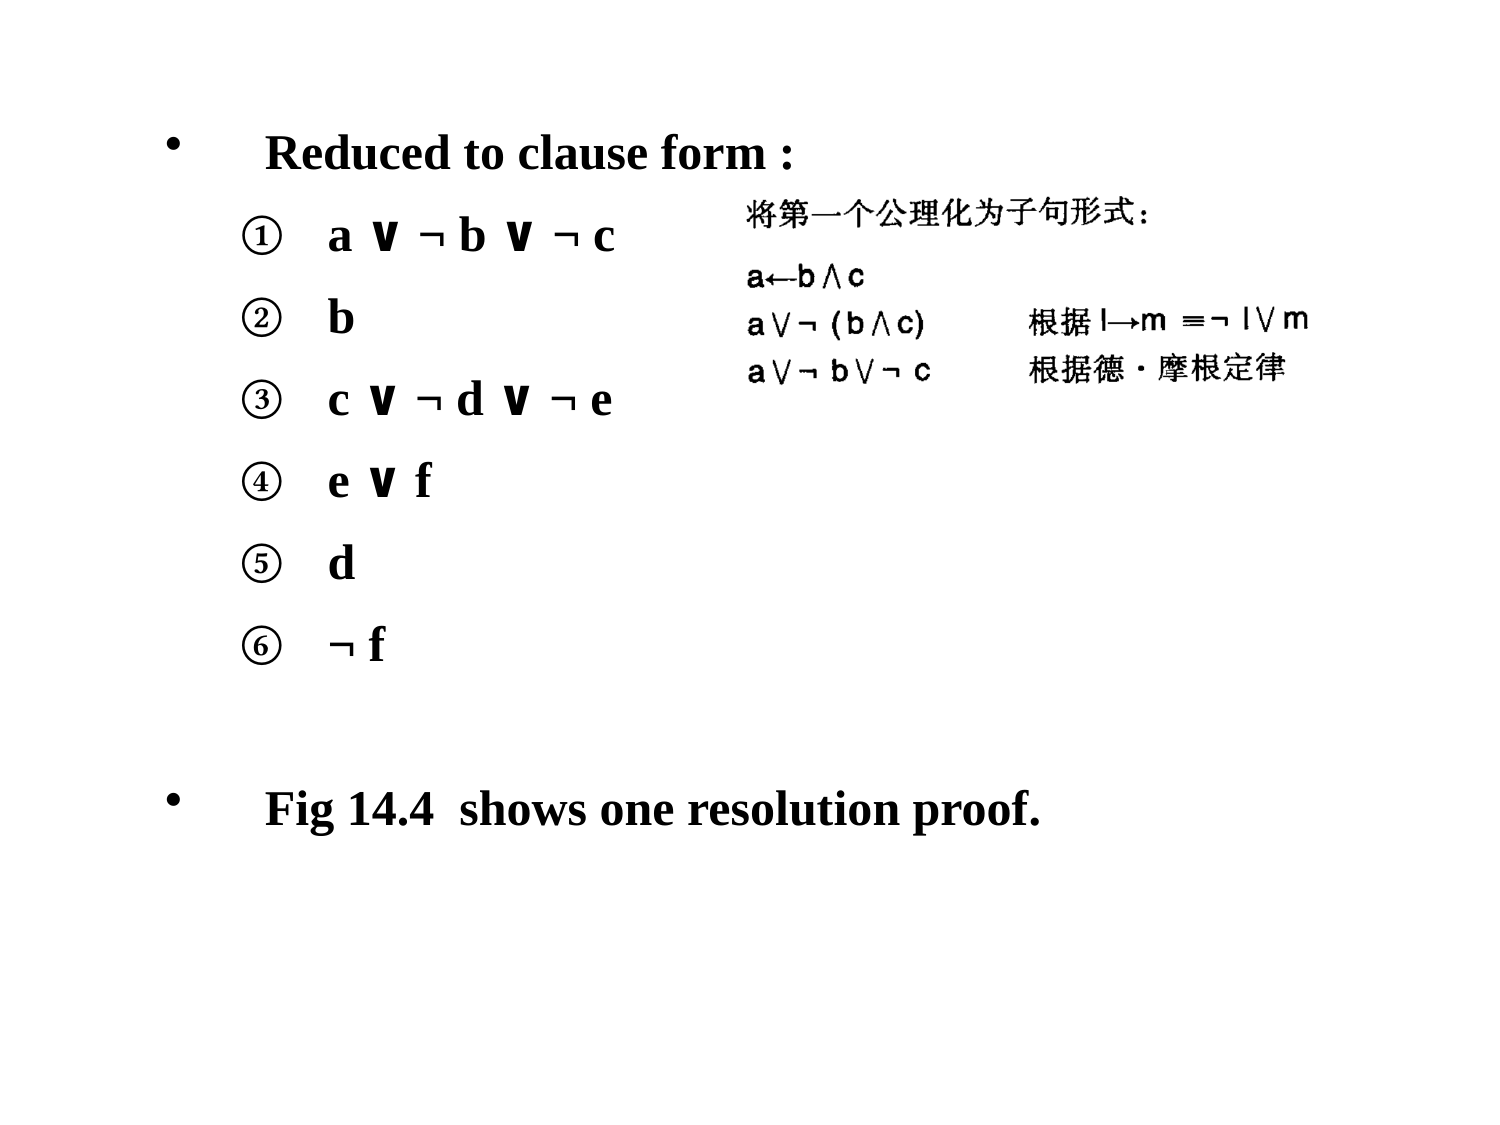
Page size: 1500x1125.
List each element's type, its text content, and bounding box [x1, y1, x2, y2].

picture [687, 178, 1397, 400]
list Reduced to clause form : a ∨ ¬ b ∨ ¬ c b c ∨ ¬ d ∨ ¬ e e ∨ f d ¬ f Fig 14.4 shows one resolution proof. [149, 99, 1429, 1026]
